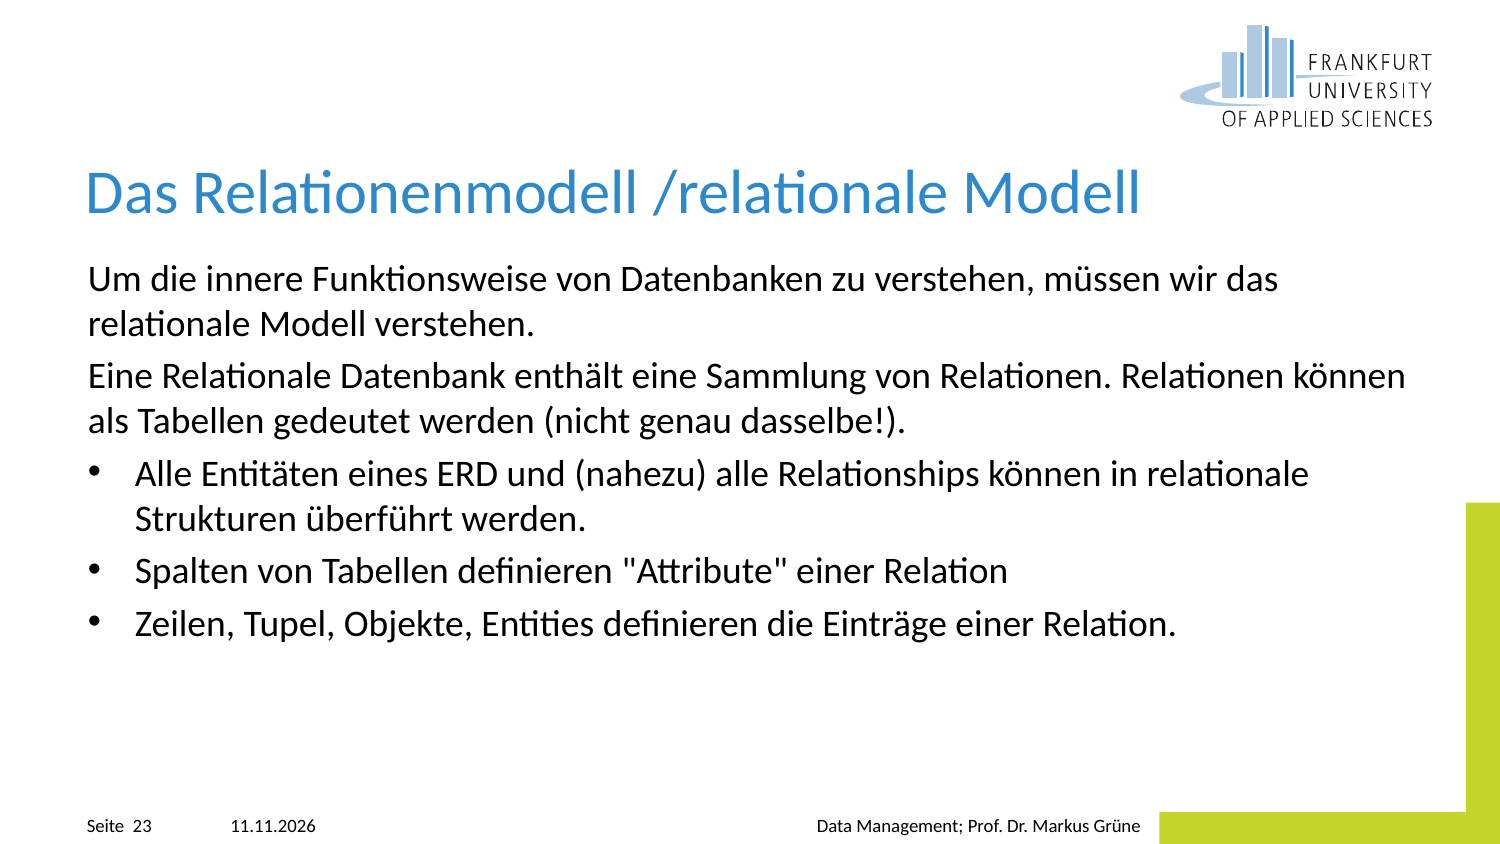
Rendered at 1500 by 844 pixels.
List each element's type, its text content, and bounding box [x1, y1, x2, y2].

list Um die innere Funktionsweise von Datenbanken zu verstehen, müssen wir das relationale Modell verstehen. Eine Relationale Datenbank enthält eine Sammlung von Relationen. Relationen können als Tabellen gedeutet werden (nicht genau dasselbe!). Alle Entitäten eines ERD und (nahezu) alle Relationships können in relationale Strukturen überführt werden. Spalten von Tabellen definieren "Attribute" einer Relation Zeilen, Tupel, Objekte, Entities definieren die Einträge einer Relation. [87, 253, 1412, 786]
title Das Relationenmodell /relationale Modell [85, 161, 1412, 228]
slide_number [230, 809, 785, 837]
footer Data Management; Prof. Dr. Markus Grüne [785, 809, 1141, 837]
slide_number Seite 23 [86, 813, 170, 837]
